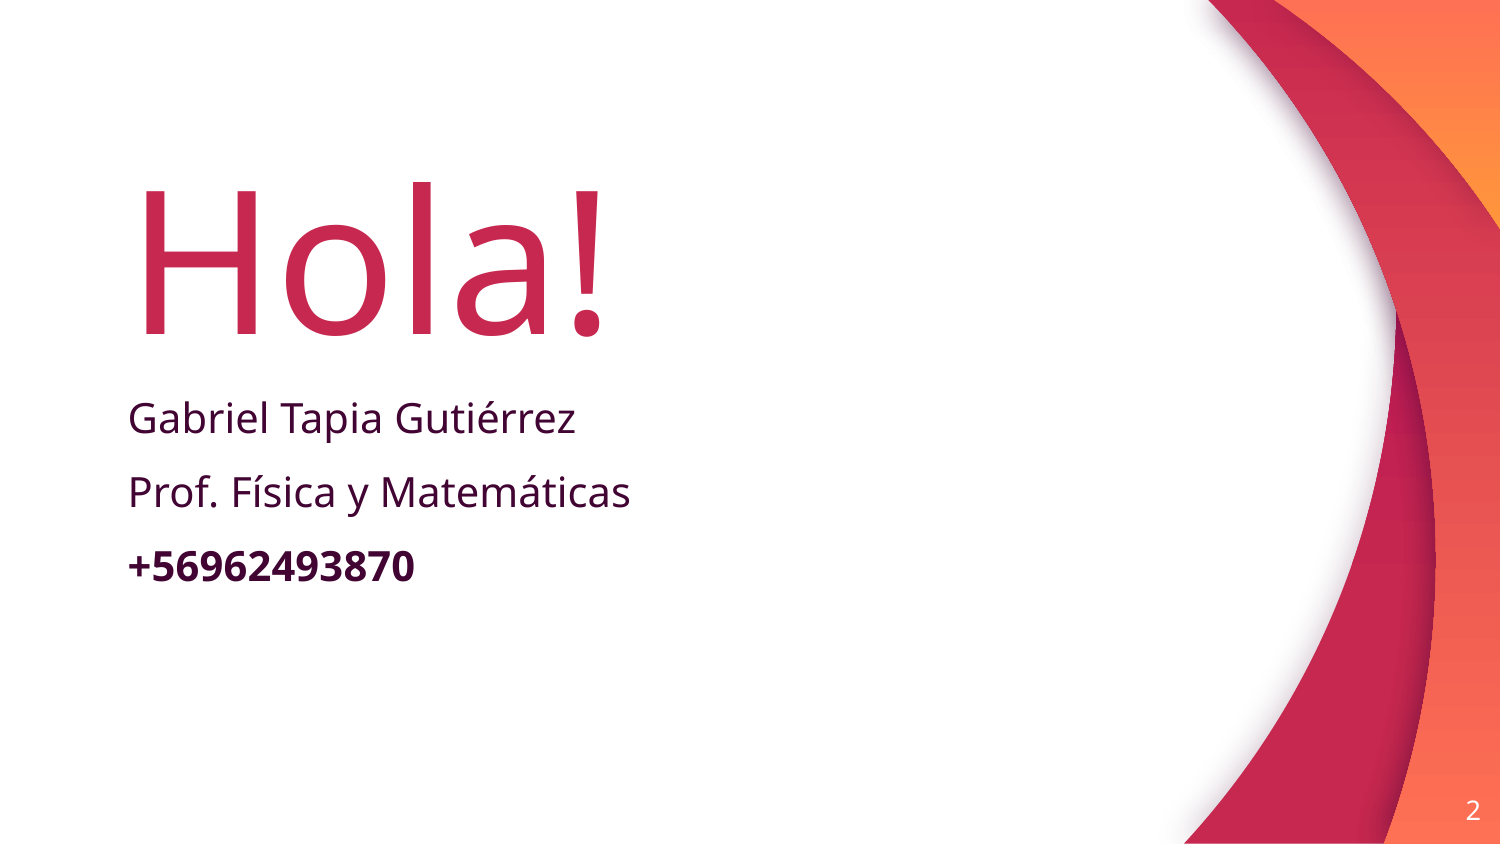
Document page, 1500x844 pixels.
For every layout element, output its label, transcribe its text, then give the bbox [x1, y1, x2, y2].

text_box [1208, 0, 1500, 844]
text_box [1273, 0, 1500, 229]
subtitle Gabriel Tapia Gutiérrez Prof. Física y Matemáticas +56962493870 [127, 383, 831, 657]
title Hola! [127, 187, 831, 378]
slide_number 2 [1391, 779, 1482, 844]
